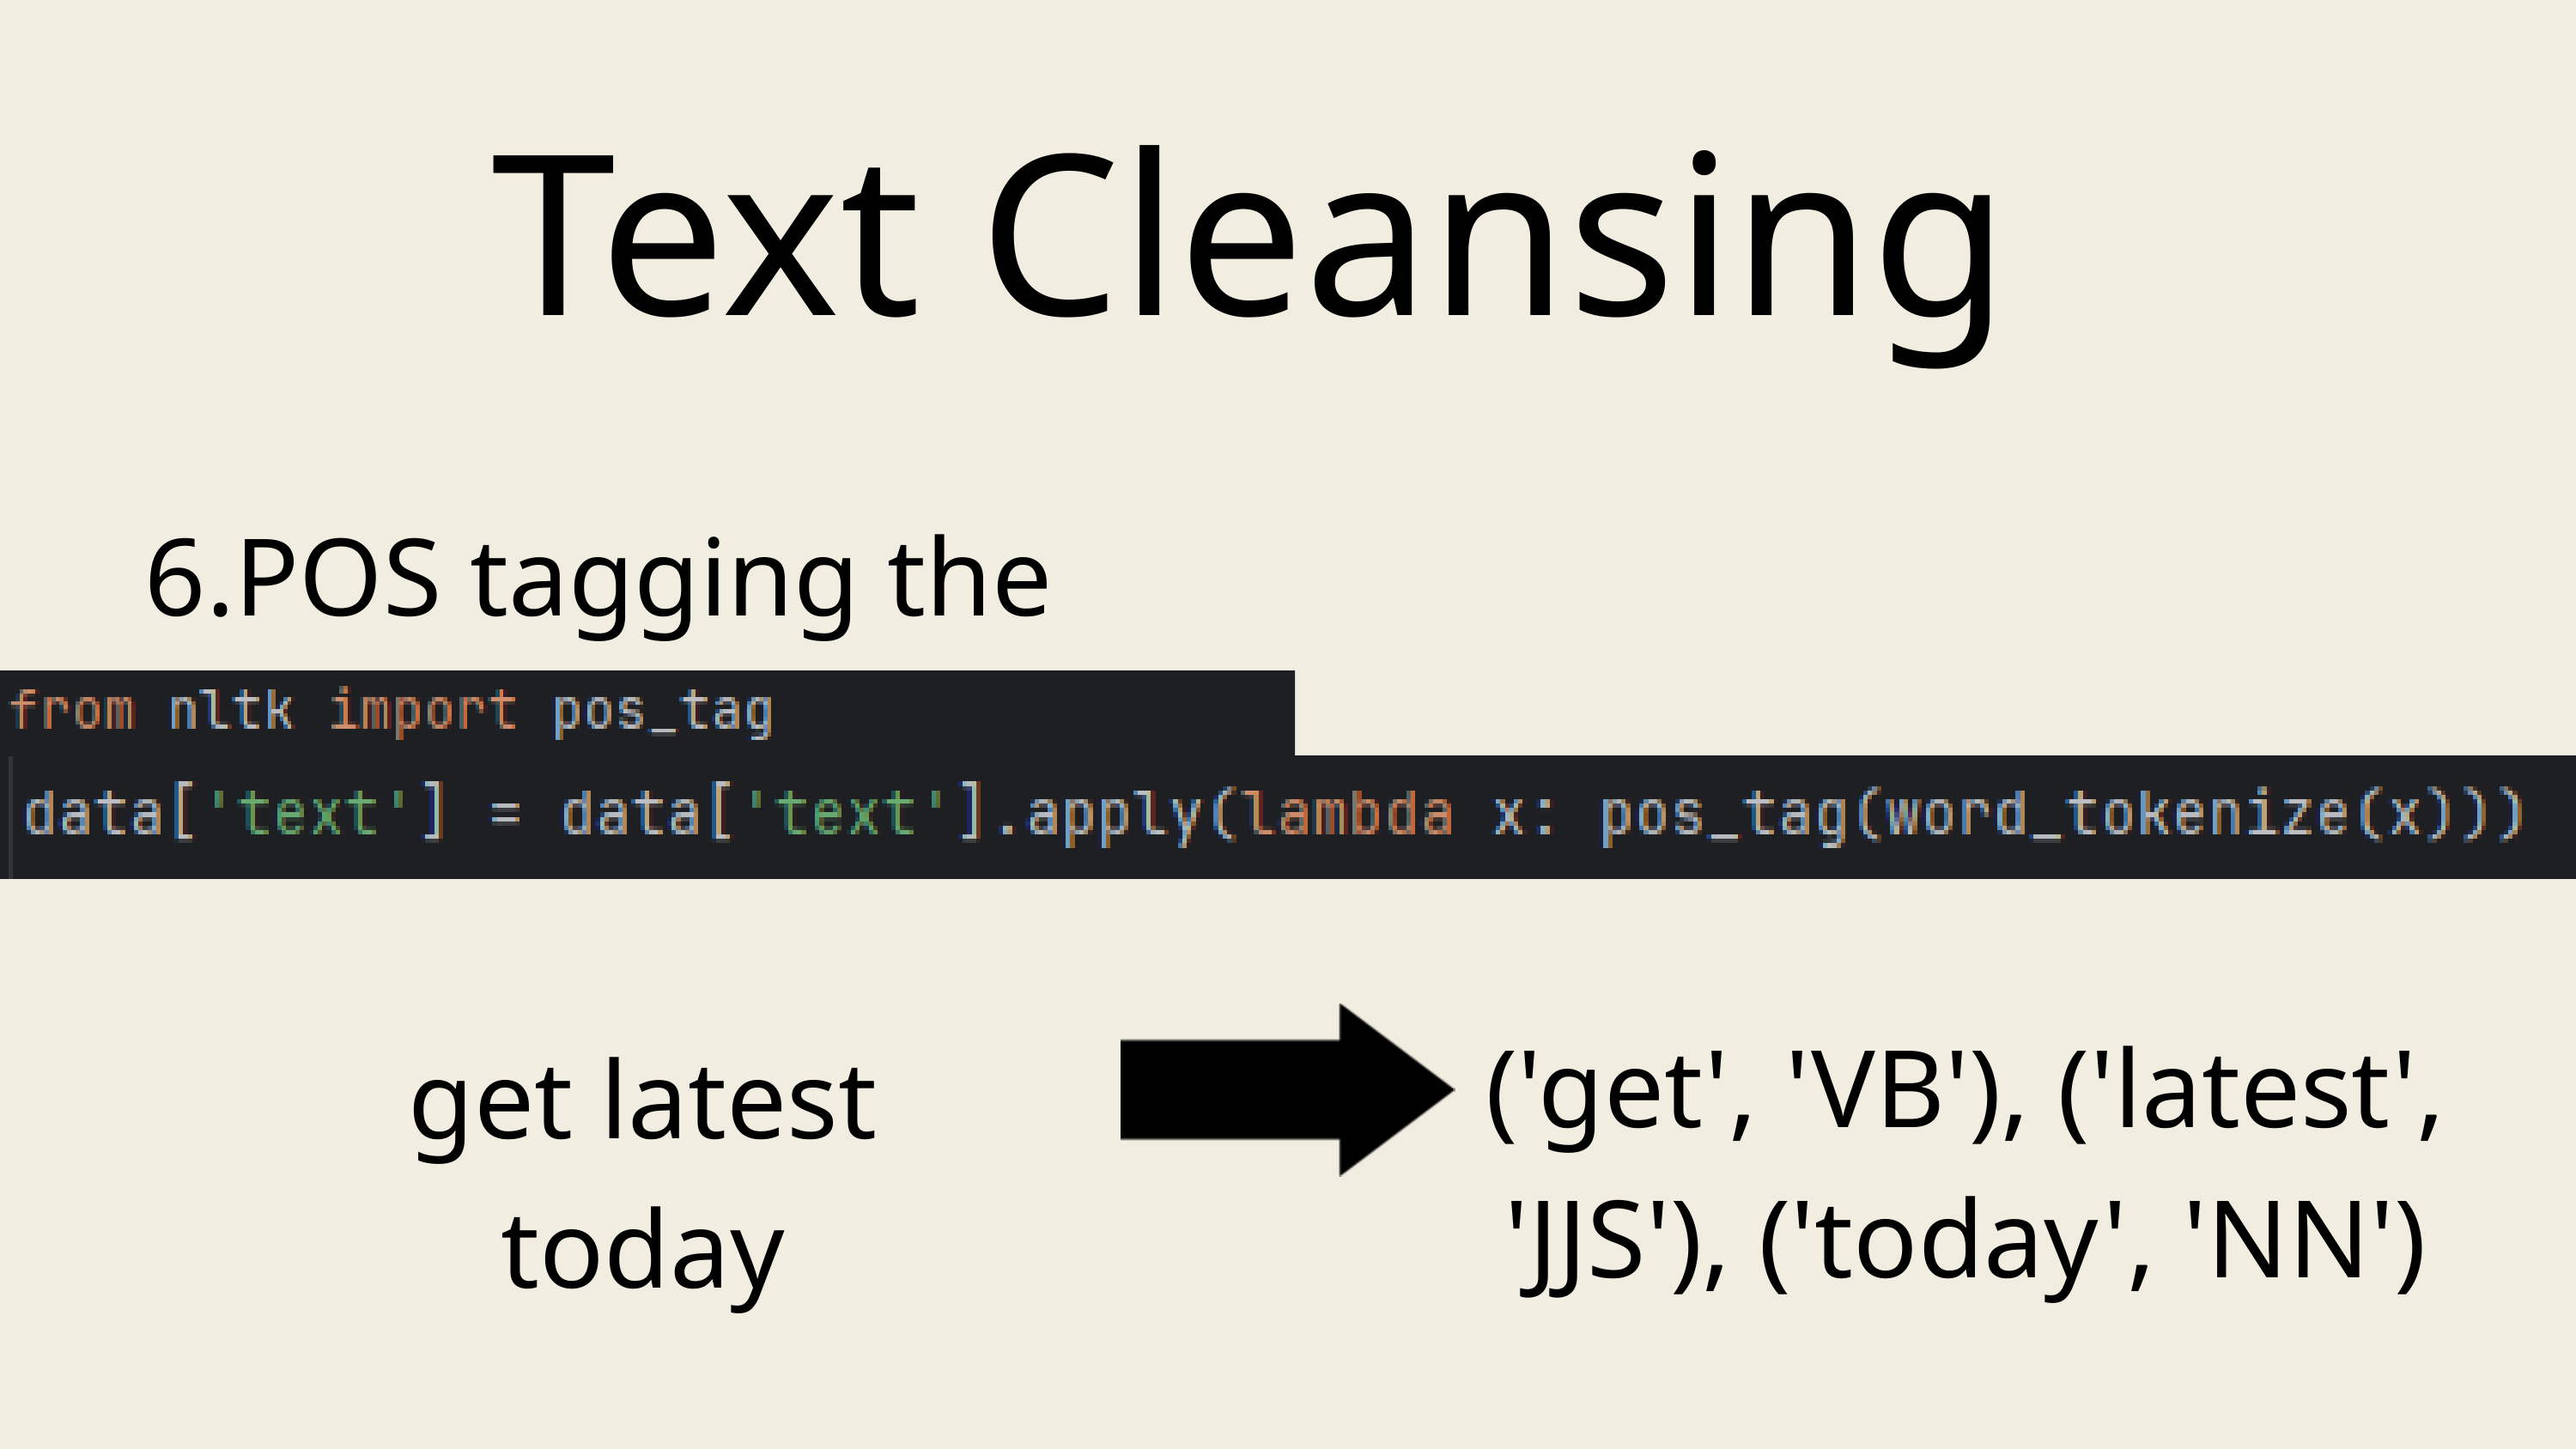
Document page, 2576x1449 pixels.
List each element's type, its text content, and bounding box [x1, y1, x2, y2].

text_box get latest today [285, 1009, 1001, 1310]
text_box ('get', 'VB'), ('latest', 'JJS'), ('today', 'NN') [1393, 999, 2540, 1300]
text_box [0, 670, 1296, 756]
text_box [1120, 1003, 1393, 1177]
text_box 6.POS tagging the text [144, 488, 1209, 670]
text_box [0, 755, 2576, 879]
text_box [490, 92, 2086, 455]
